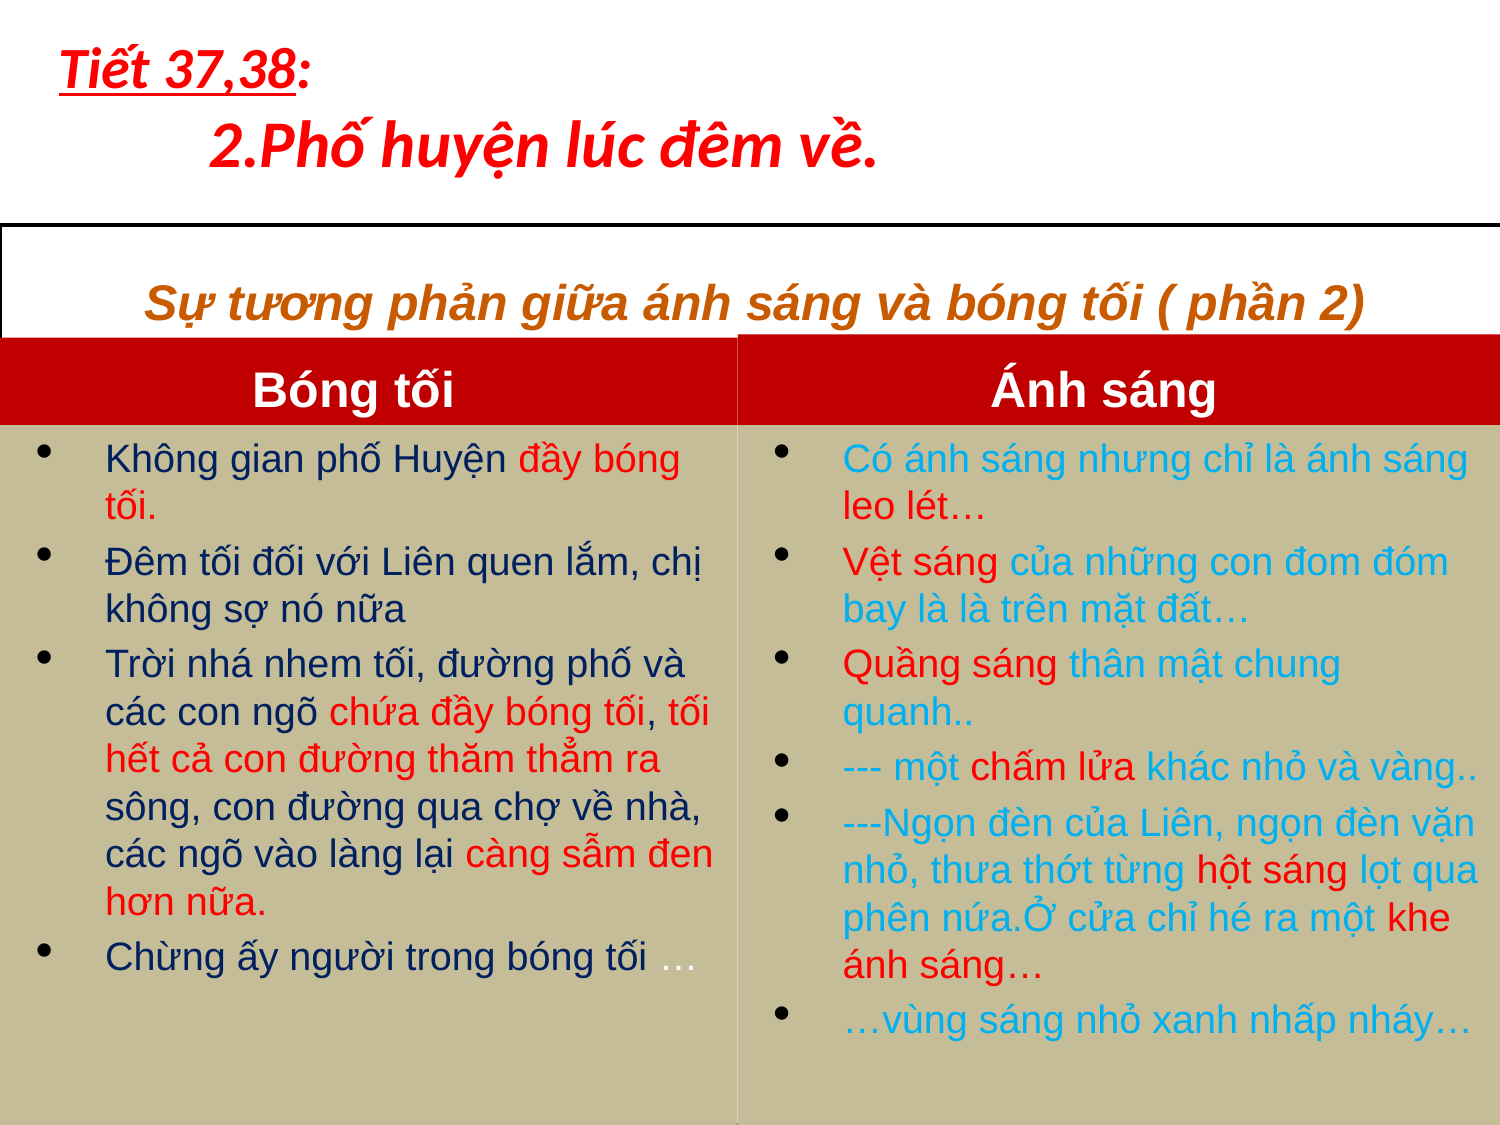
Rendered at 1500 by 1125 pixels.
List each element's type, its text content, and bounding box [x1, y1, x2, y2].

text_box Tiết 37,38: 2.Phố huyện lúc đêm về. [43, 23, 1444, 188]
list Bóng tối [0, 337, 737, 425]
list Không gian phố Huyện đầy bóng tối. Đêm tối đối với Liên quen lắm, chị không sợ nó nữa Trời nhá nhem tối, đường phố và các con ngõ chứa đầy bóng tối, tối hết cả con đường thăm thẳm ra sông, con đường qua chợ về nhà, các ngõ vào làng lại càng sẫm đen hơn nữa. Chừng ấy người trong bóng tối … [0, 425, 737, 1125]
text_box [0, 223, 24, 337]
list Có ánh sáng nhưng chỉ là ánh sáng leo lét… Vệt sáng của những con đom đóm bay là là trên mặt đất… Quầng sáng thân mật chung quanh.. --- một chấm lửa khác nhỏ và vàng.. ---Ngọn đèn của Liên, ngọn đèn vặn nhỏ, thưa thớt từng hột sáng lọt qua phên nứa.Ở cửa chỉ hé ra một khe ánh sáng… …vùng sáng nhỏ xanh nhấp nháy… [737, 425, 1500, 1125]
title Sự tương phản giữa ánh sáng và bóng tối ( phần 2) [24, 200, 1500, 337]
list Ánh sáng [737, 334, 1500, 425]
